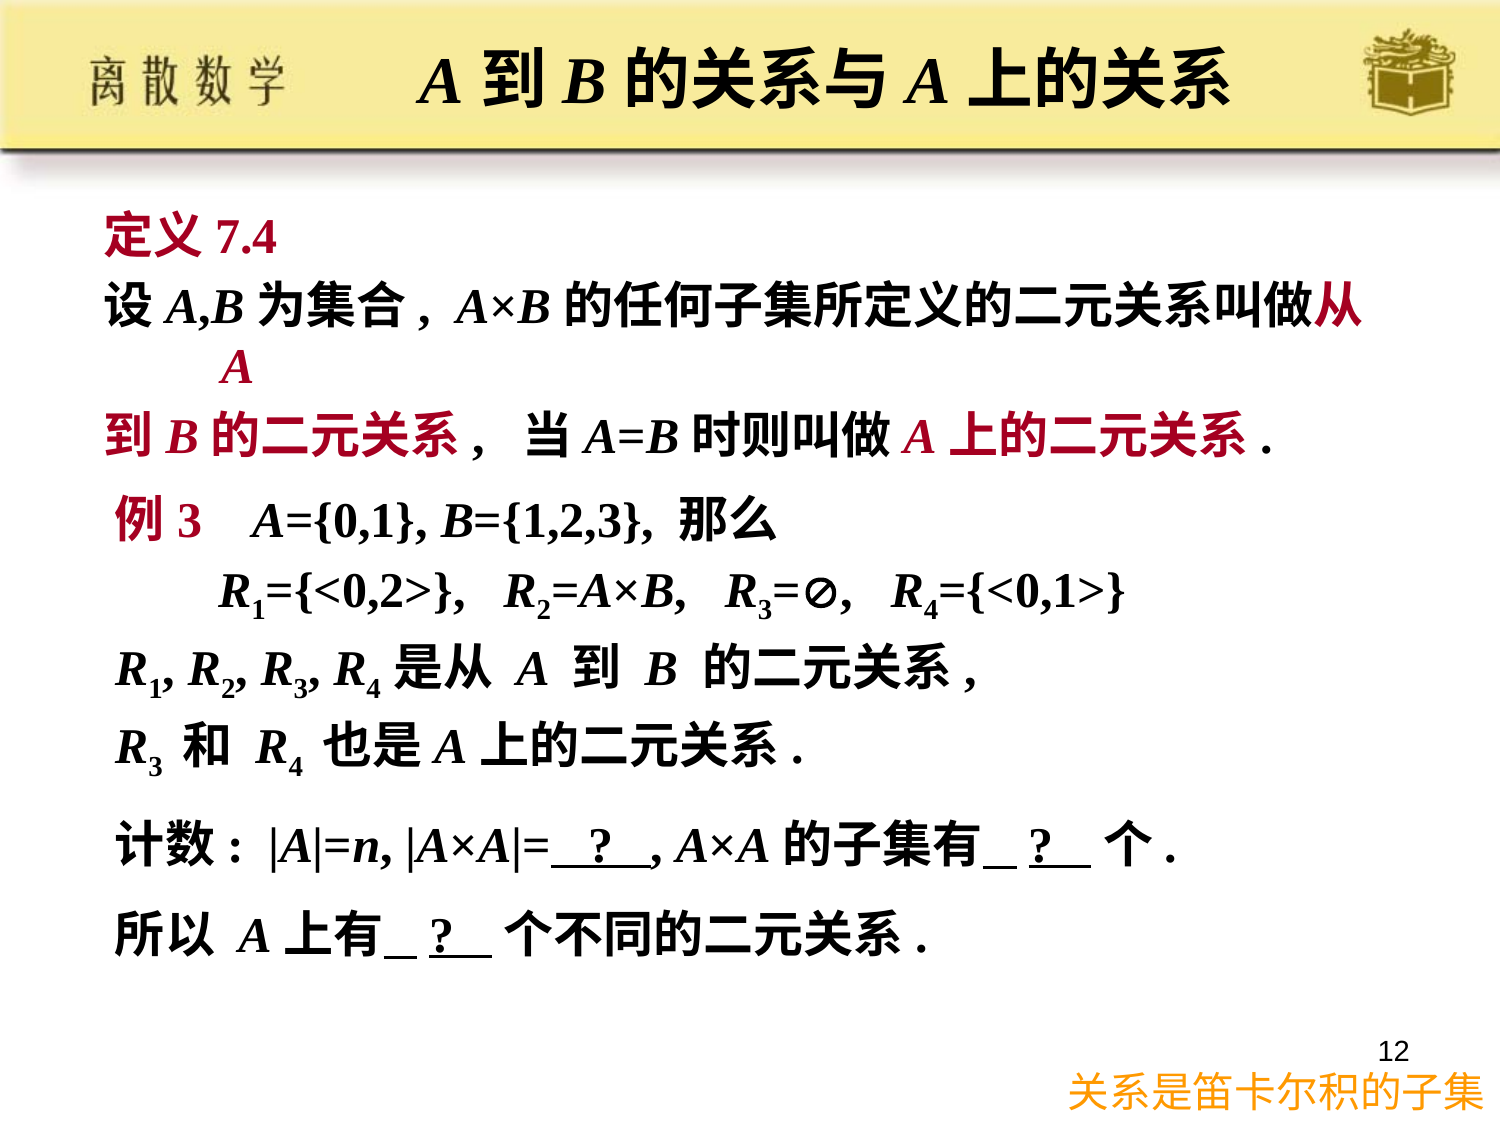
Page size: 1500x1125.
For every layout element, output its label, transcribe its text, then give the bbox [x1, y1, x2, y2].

title A到B的关系与A上的关系 [324, 42, 1329, 112]
slide_number 12 [1074, 1024, 1425, 1058]
text_box 关系是笛卡尔积的子集 [631, 1058, 1500, 1124]
text_box 例3 A={0,1}, B={1,2,3}, 那么  R1={<0,2>}, R2=A×B, R3=, R4={<0,1>} R1, R2, R3, R4是从 A 到 B 的二元关系, R3 和 R4 也是A上的二元关系. 计数: |A|=n, |A×A|= ? , A×A的子集有 ? 个. 所以 A上有 ? 个不同的二元关系. [100, 479, 1447, 1024]
list 定义7.4 设A,B为集合, A×B的任何子集所定义的二元关系叫做从A 到B的二元关系, 当A=B时则叫做A上的二元关系. [88, 196, 1424, 433]
picture [0, 0, 1500, 1125]
